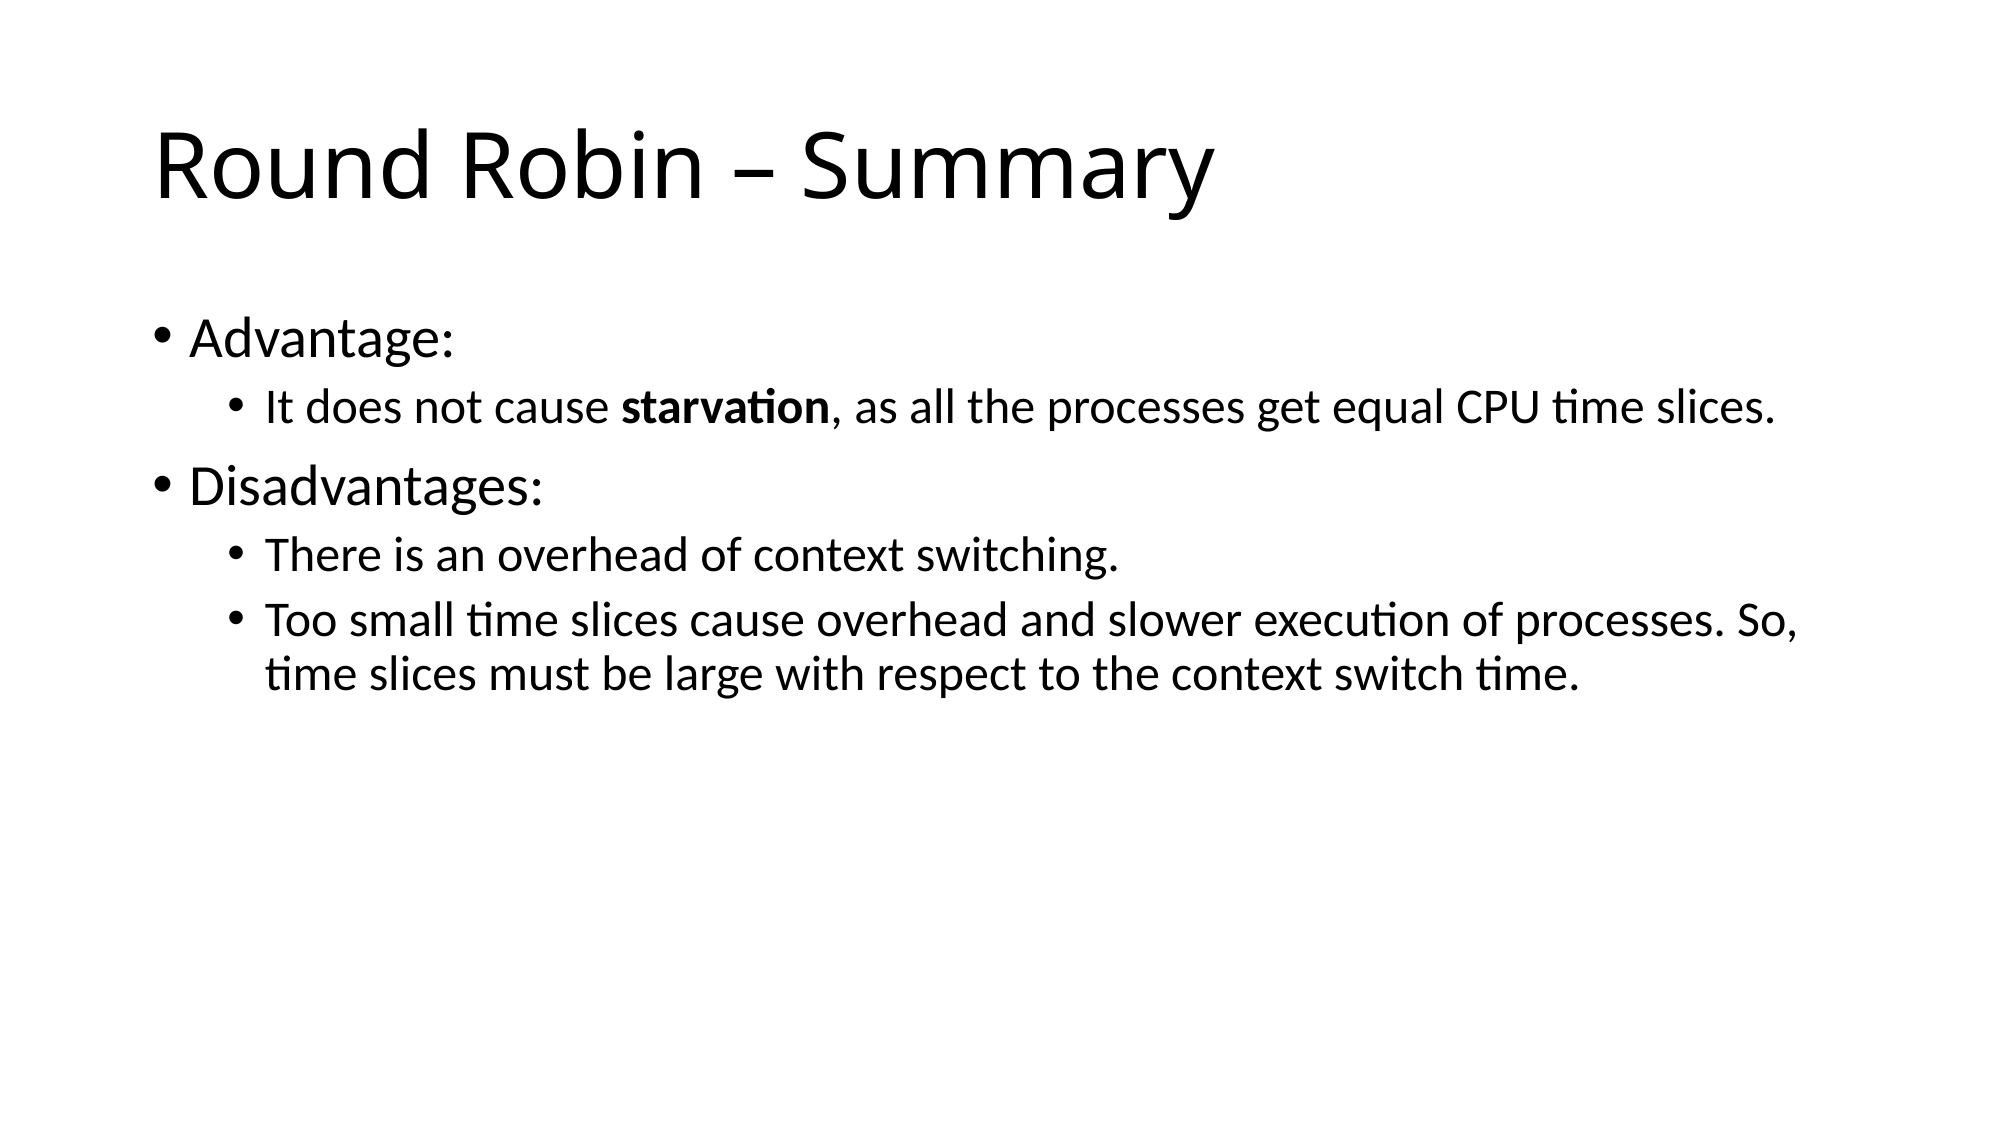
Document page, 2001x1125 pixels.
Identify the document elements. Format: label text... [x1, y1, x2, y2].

title Round Robin – Summary [137, 59, 1863, 278]
list Advantage: It does not cause starvation, as all the processes get equal CPU time slices. Disadvantages: There is an overhead of context switching. Too small time slices cause overhead and slower execution of processes. So, time slices must be large with respect to the context switch time. [137, 299, 1863, 1014]
